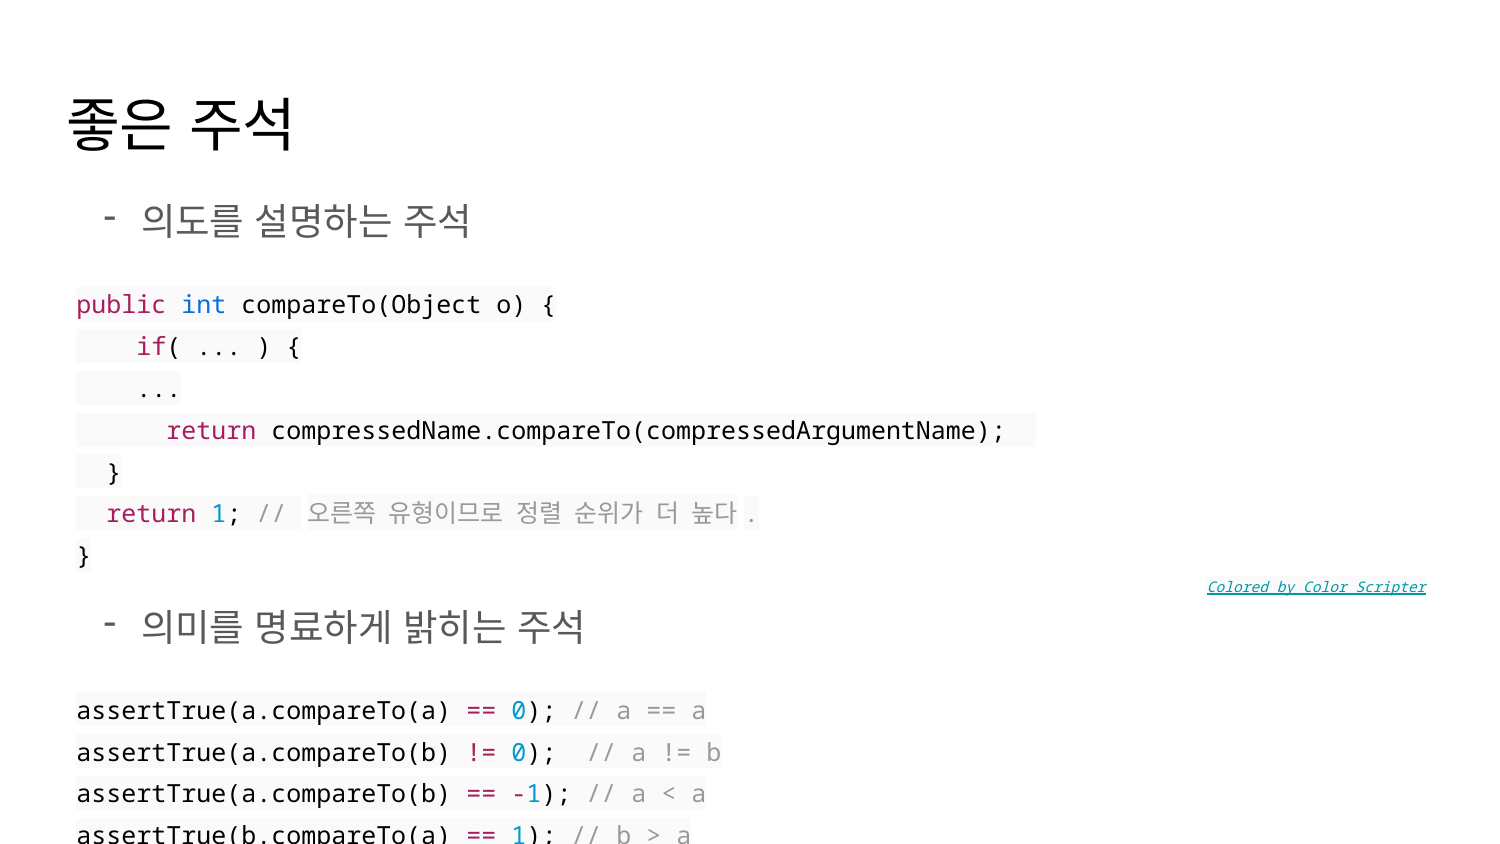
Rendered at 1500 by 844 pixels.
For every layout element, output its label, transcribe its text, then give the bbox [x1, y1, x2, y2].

list 의도를 설명하는 주석 public int compareTo(Object o) { if( ... ) { ... return compressedName.compareTo(compressedArgumentName); } return 1; // 오른쪽 유형이므로 정렬 순위가 더 높다. } Colored by Color Scripter 의미를 명료하게 밝히는 주석 assertTrue(a.compareTo(a) == 0); // a == a assertTrue(a.compareTo(b) != 0); // a != b assertTrue(a.compareTo(b) == -1); // a < a assertTrue(b.compareTo(a) == 1); // b > a Colored by Color Scripter cs [51, 176, 1449, 737]
title 좋은 주석 [51, 72, 1449, 167]
